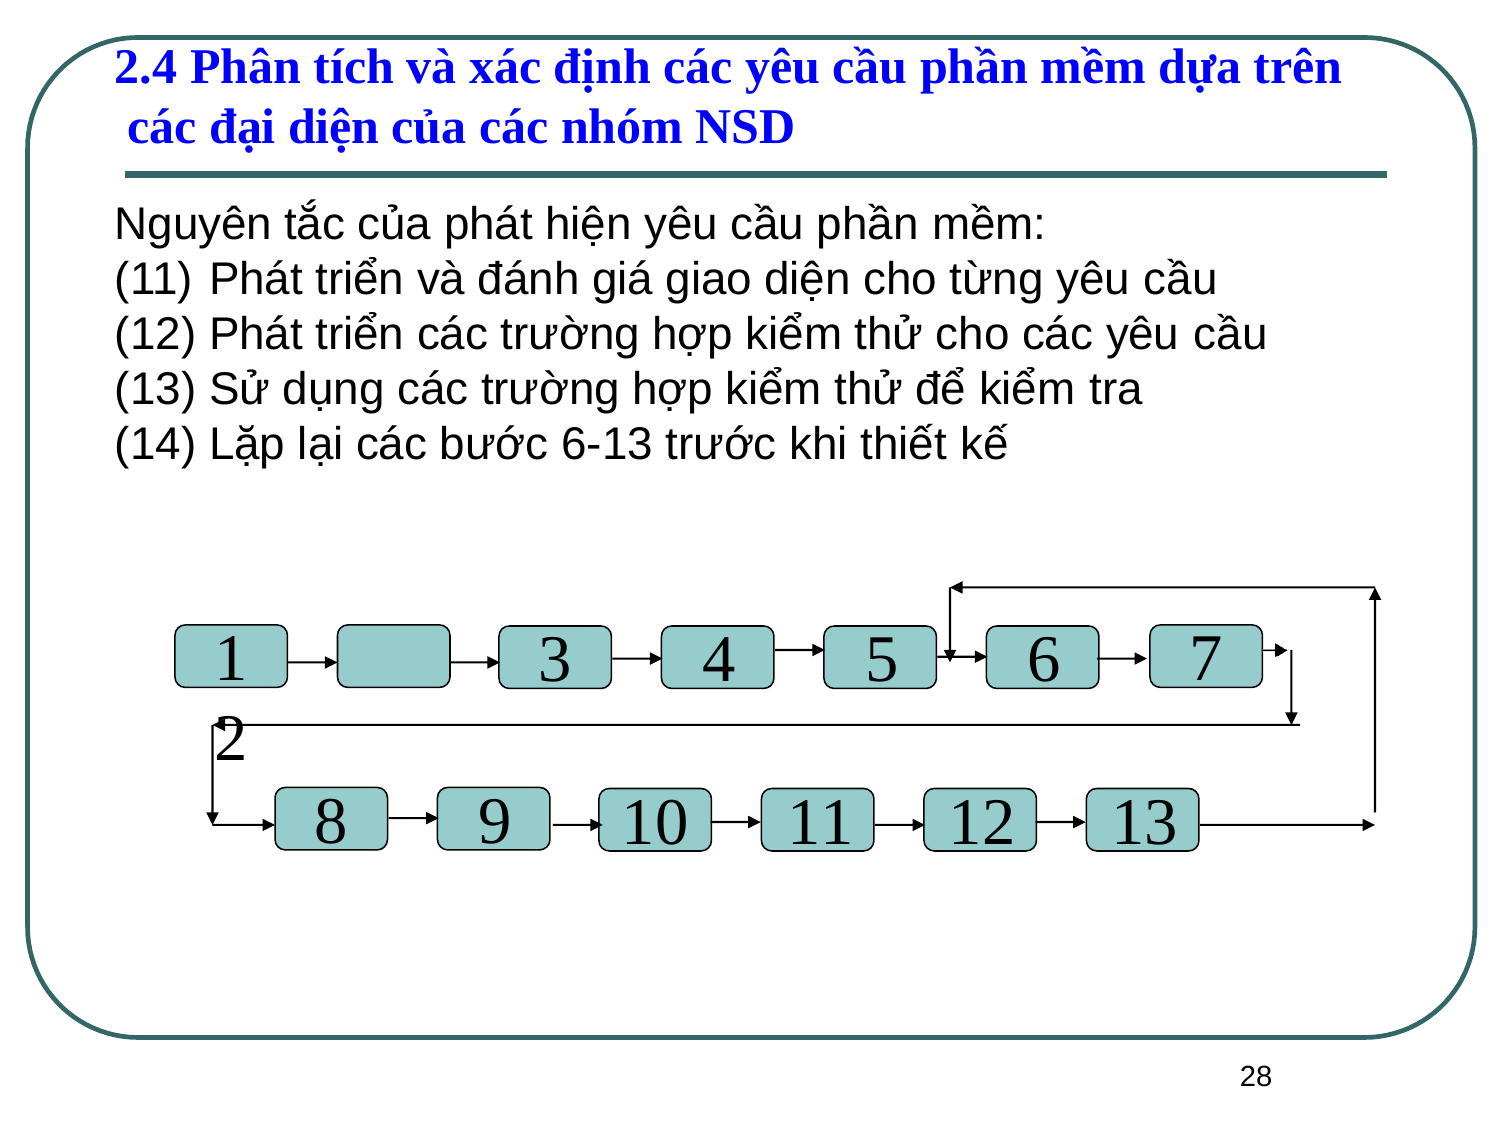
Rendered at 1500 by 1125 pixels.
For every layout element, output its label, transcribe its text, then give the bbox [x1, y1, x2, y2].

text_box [206, 581, 1382, 832]
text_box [173, 623, 200, 689]
text_box 2.4 Phân tích và xác định các yêu cầu phần mềm dựa trên các đại diện của các nhóm NSD Nguyên tắc của phát hiện yêu cầu phần mềm: Phát triển và đánh giá giao diện cho từng yêu cầu Phát triển các trường hợp kiểm thử cho các yêu cầu Sử dụng các trường hợp kiểm thử để kiểm tra Lặp lại các bước 6-13 trước khi thiết kế [112, 31, 1346, 469]
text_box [273, 840, 551, 852]
slide_number 28 [1233, 1055, 1279, 1125]
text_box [597, 840, 1200, 853]
